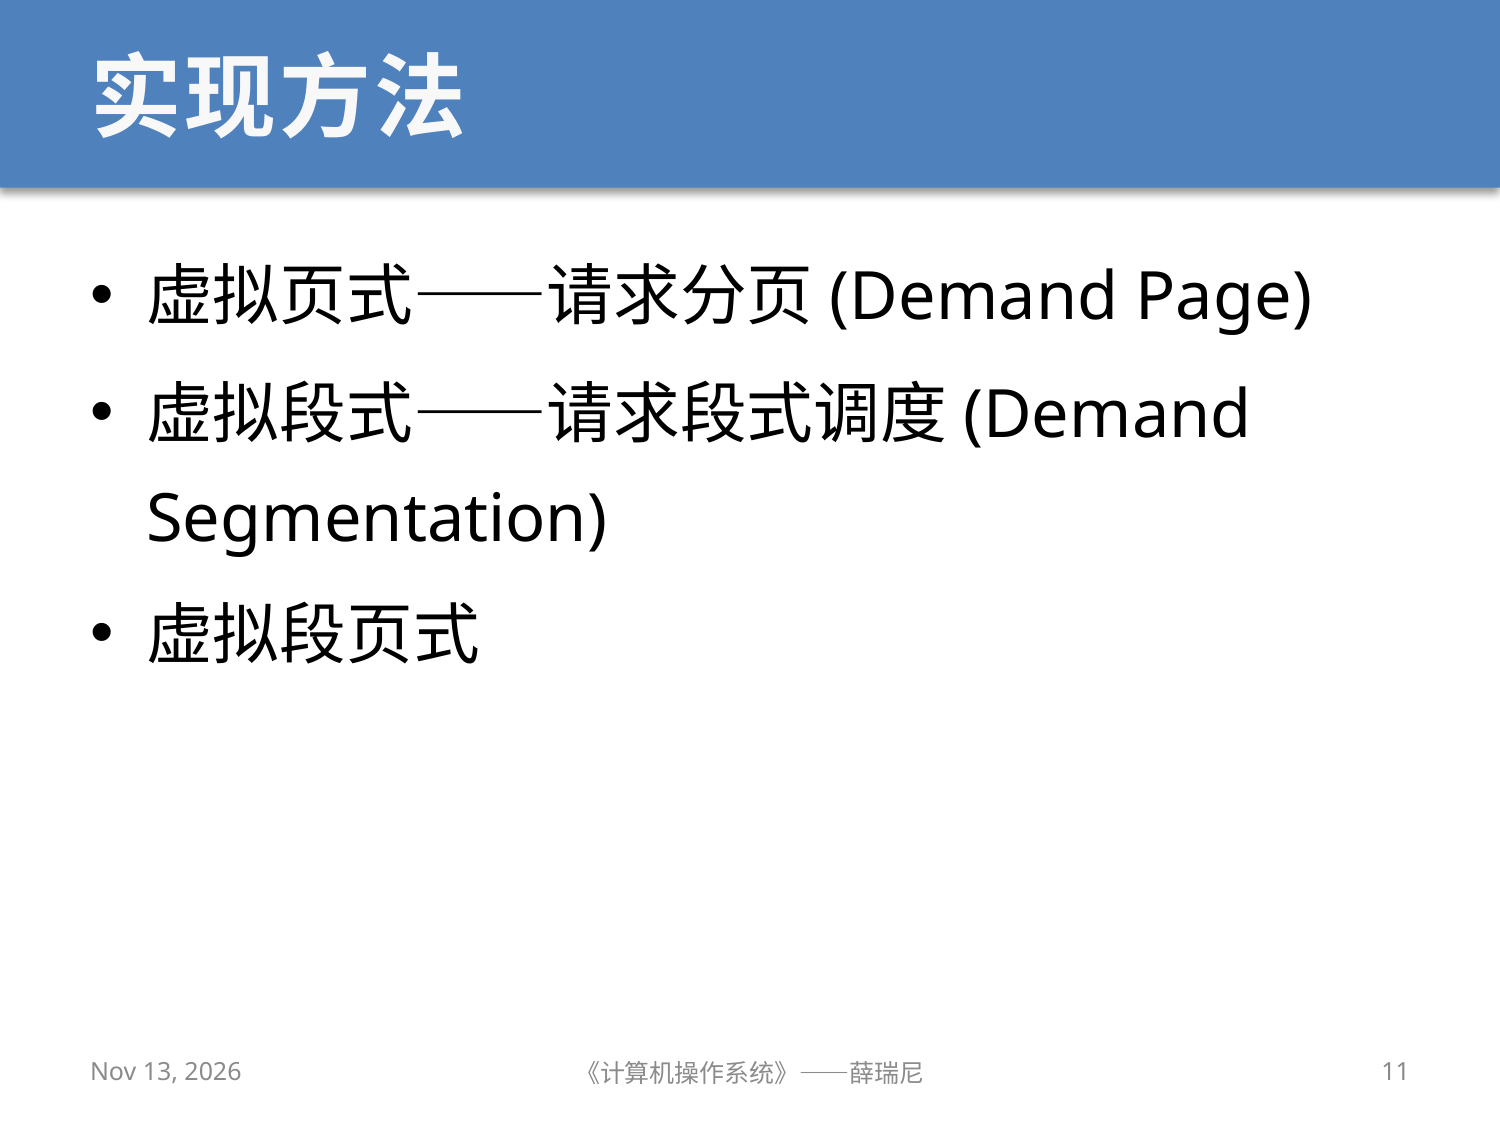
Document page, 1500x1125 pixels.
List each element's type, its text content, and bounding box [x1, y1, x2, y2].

list 虚拟页式——请求分页(Demand Page) 虚拟段式——请求段式调度(Demand Segmentation) 虚拟段页式 [75, 221, 1425, 1021]
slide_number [75, 1042, 425, 1103]
slide_number 11 [1074, 1042, 1425, 1103]
title 实现方法 [75, 0, 1425, 188]
footer 《计算机操作系统》——薛瑞尼 [512, 1042, 988, 1103]
